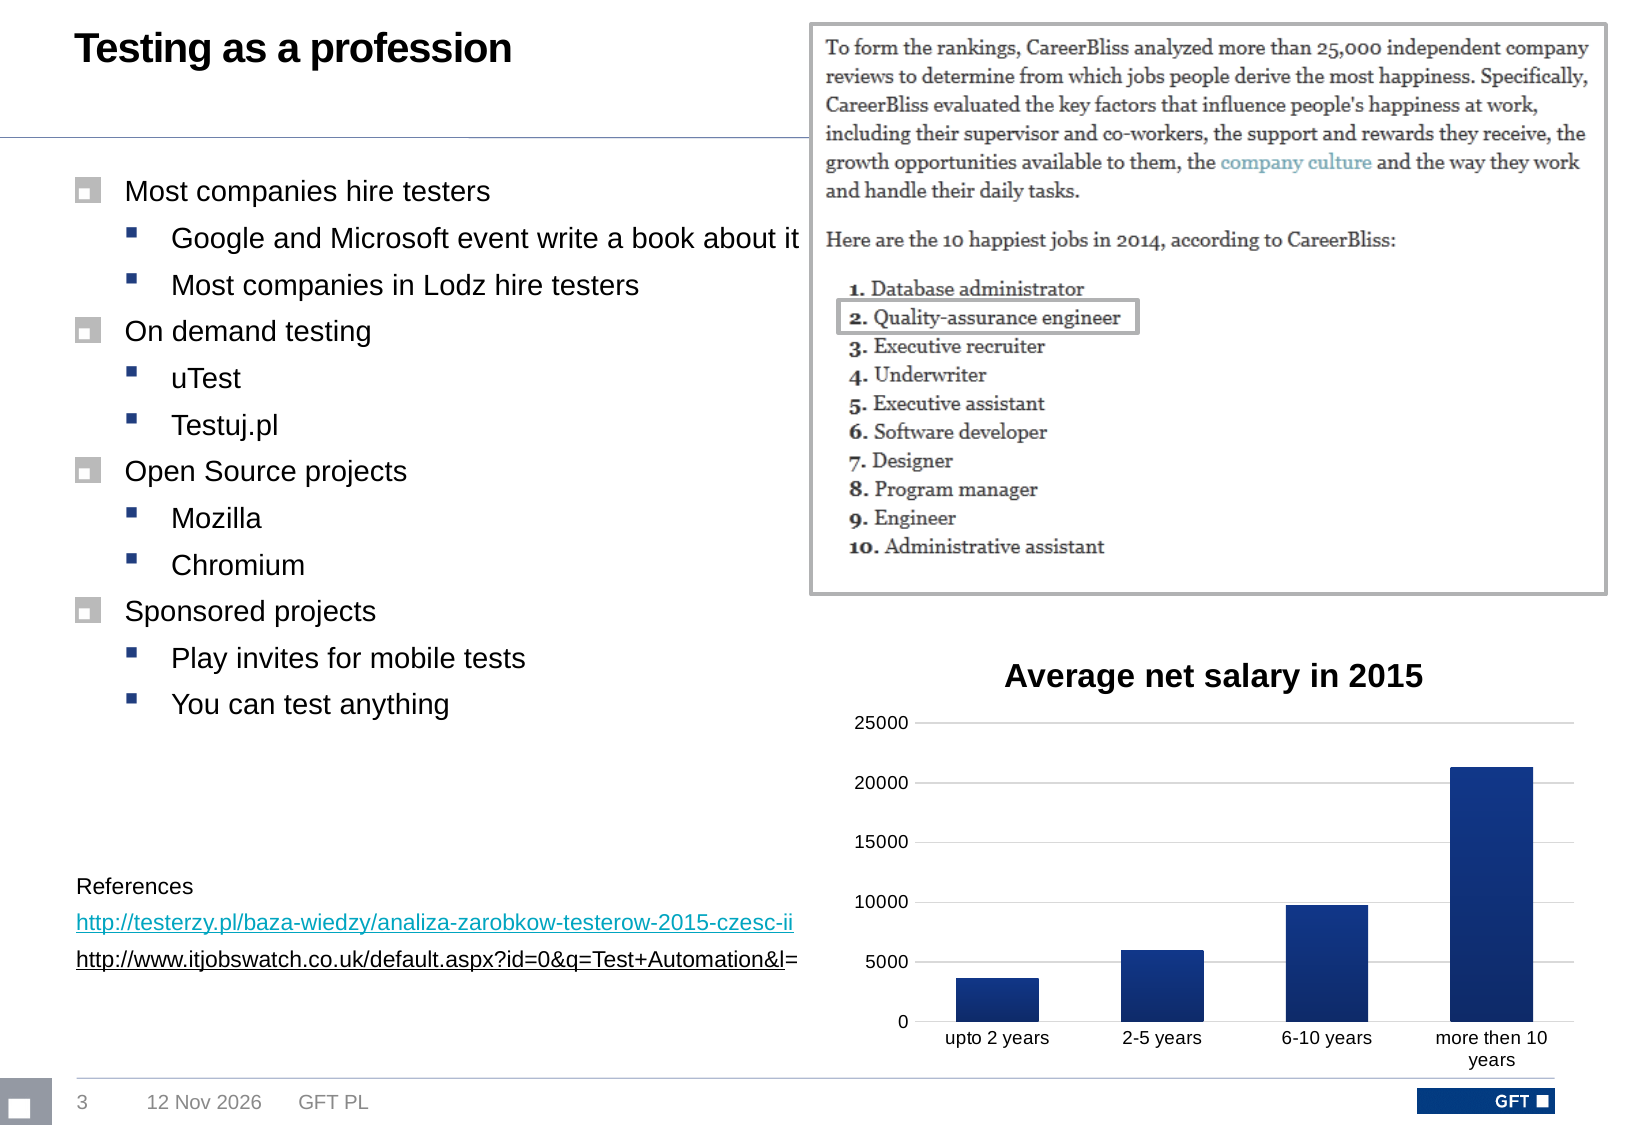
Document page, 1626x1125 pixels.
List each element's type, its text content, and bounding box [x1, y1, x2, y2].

picture [1417, 1088, 1555, 1114]
list Most companies hire testers Google and Microsoft event write a book about it Most companies in Lodz hire testers On demand testing uTest Testuj.pl Open Source projects Mozilla Chromium Sponsored projects Play invites for mobile tests You can test anything References http://testerzy.pl/baza-wiedzy/analiza-zarobkow-testerow-2015-czesc-ii http://www.itjobswatch.co.uk/default.aspx?id=0&q=Test+Automation&l= [75, 172, 1551, 1055]
chart [839, 630, 1590, 1081]
picture [75, 317, 101, 343]
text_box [812, 25, 1604, 593]
picture [75, 457, 101, 483]
title Testing as a profession [74, 26, 809, 73]
picture [75, 597, 101, 623]
picture [75, 177, 101, 203]
